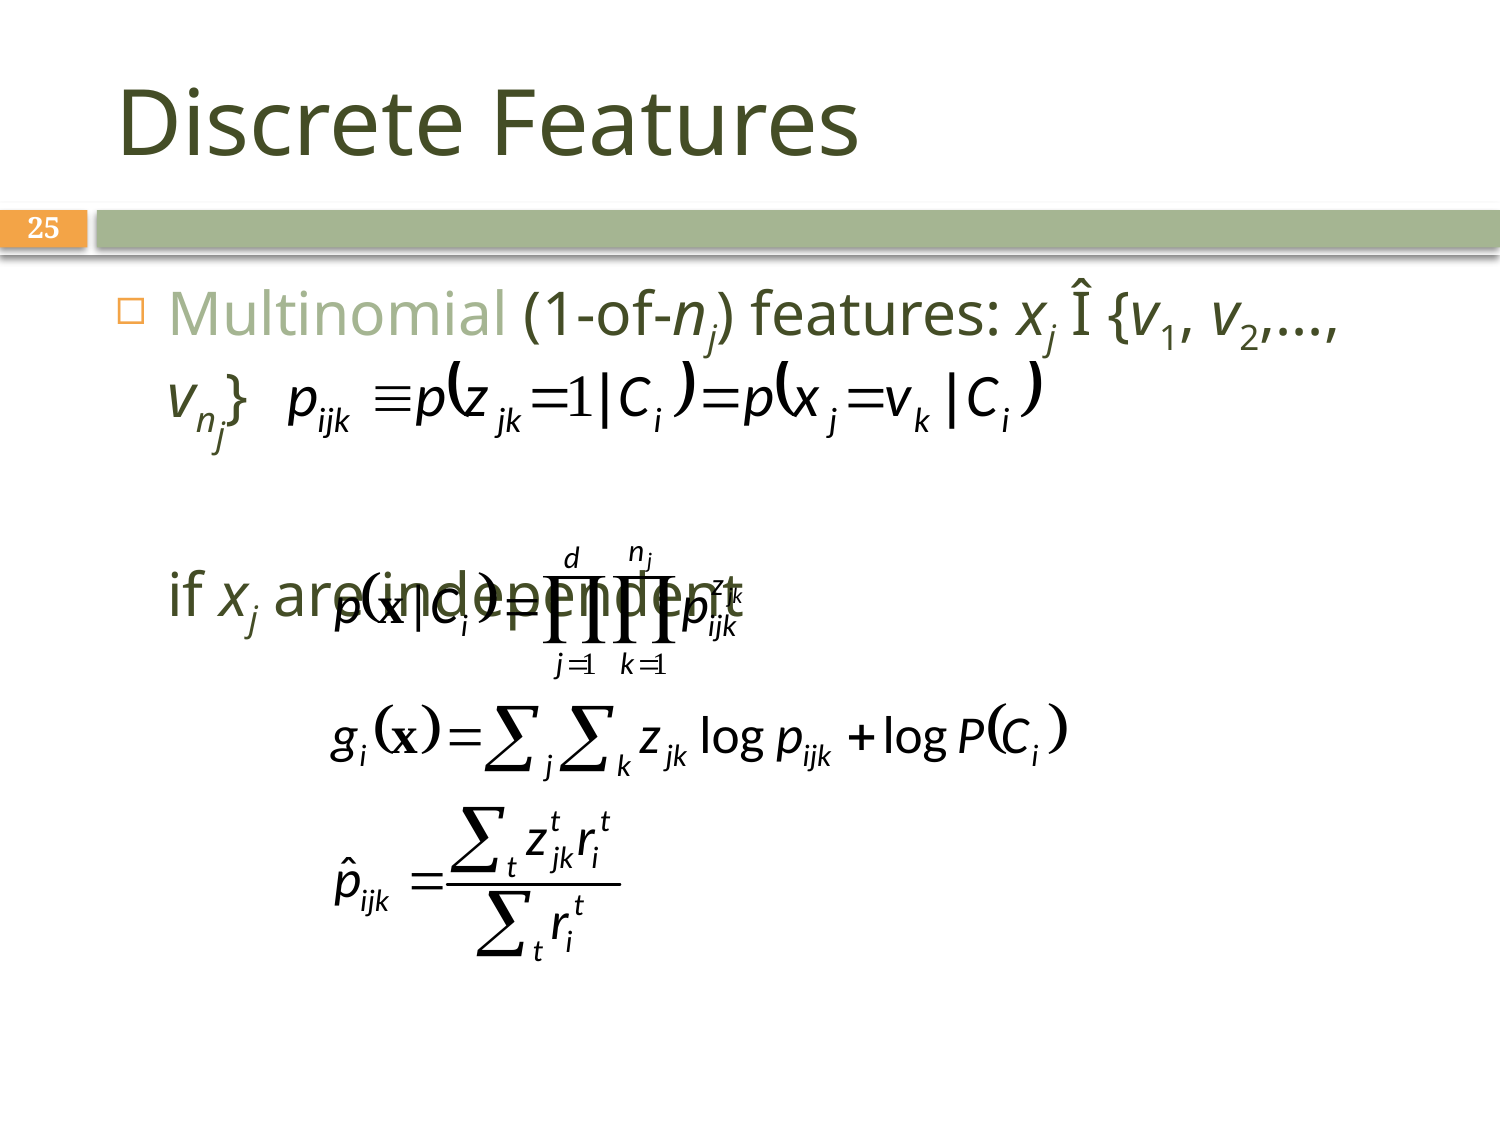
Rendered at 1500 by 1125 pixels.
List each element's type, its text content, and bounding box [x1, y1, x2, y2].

slide_number 25 [0, 208, 88, 249]
title Discrete Features [100, 37, 1438, 200]
list Multinomial (1-of-nj) features: xj Î {v1, v2,..., vnj} if xj are independent [100, 267, 1451, 905]
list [277, 361, 1047, 453]
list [324, 526, 1072, 972]
